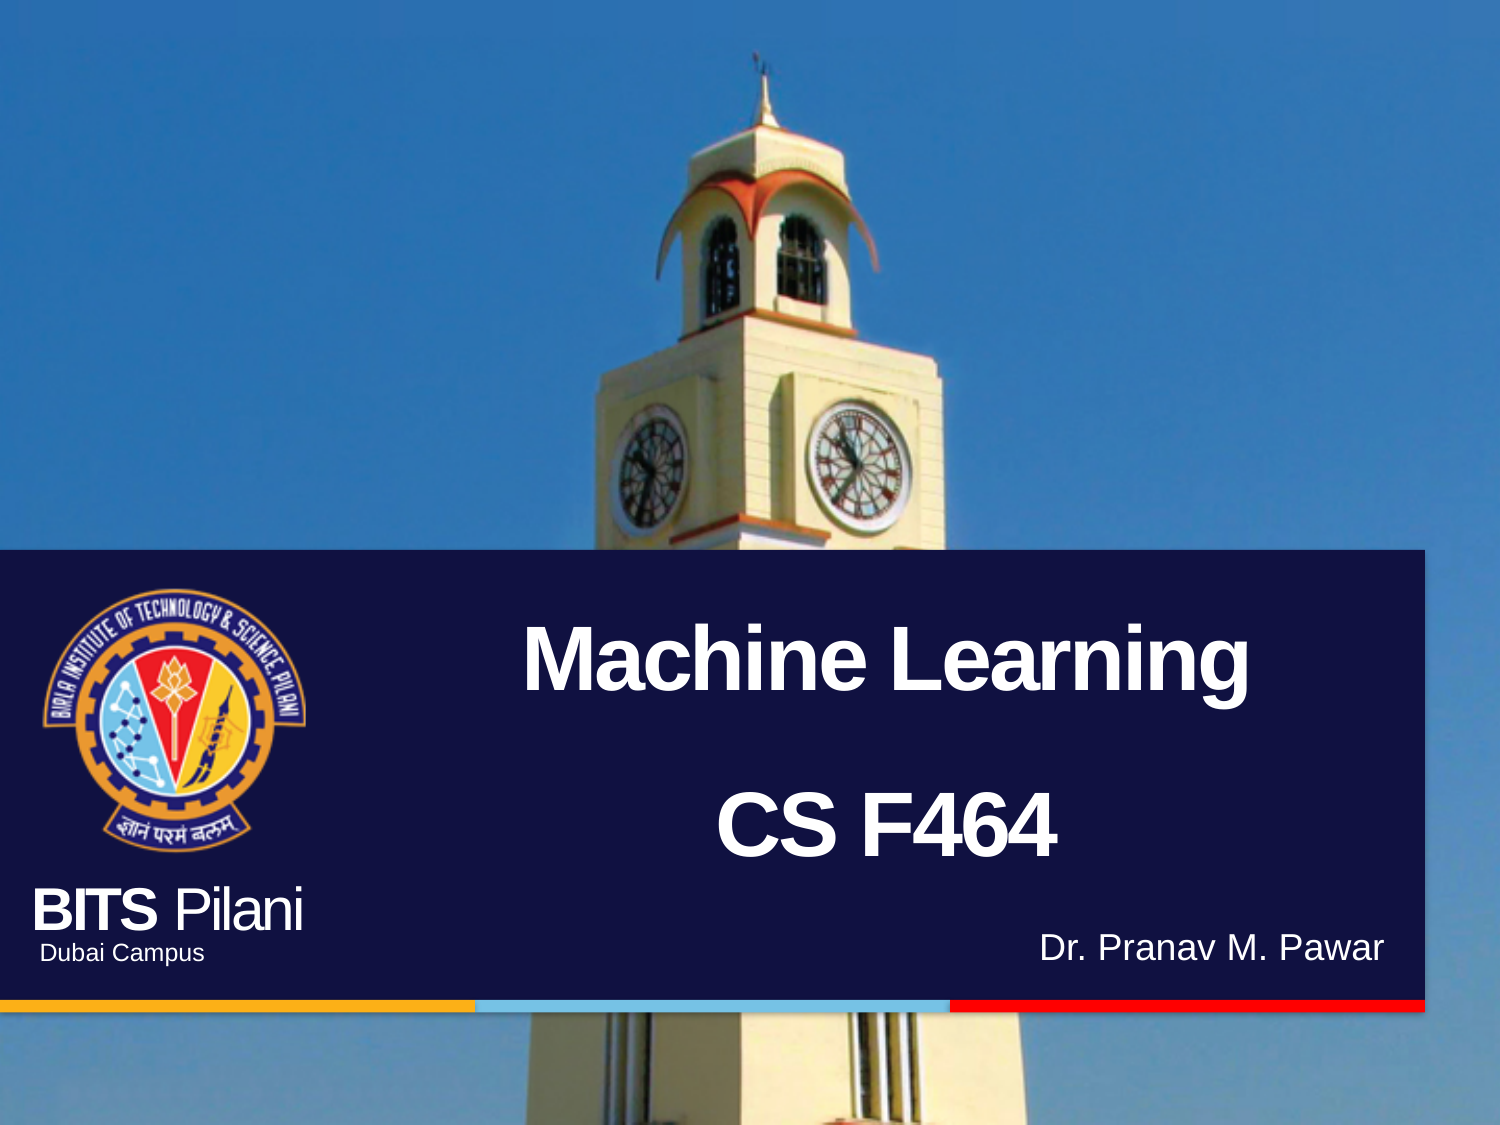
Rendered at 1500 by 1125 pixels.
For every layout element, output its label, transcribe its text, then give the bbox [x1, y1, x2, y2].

title Machine Learning CS F464 [375, 624, 1400, 875]
picture [0, 0, 1500, 1125]
list Dr. Pranav M. Pawar [412, 887, 1400, 975]
